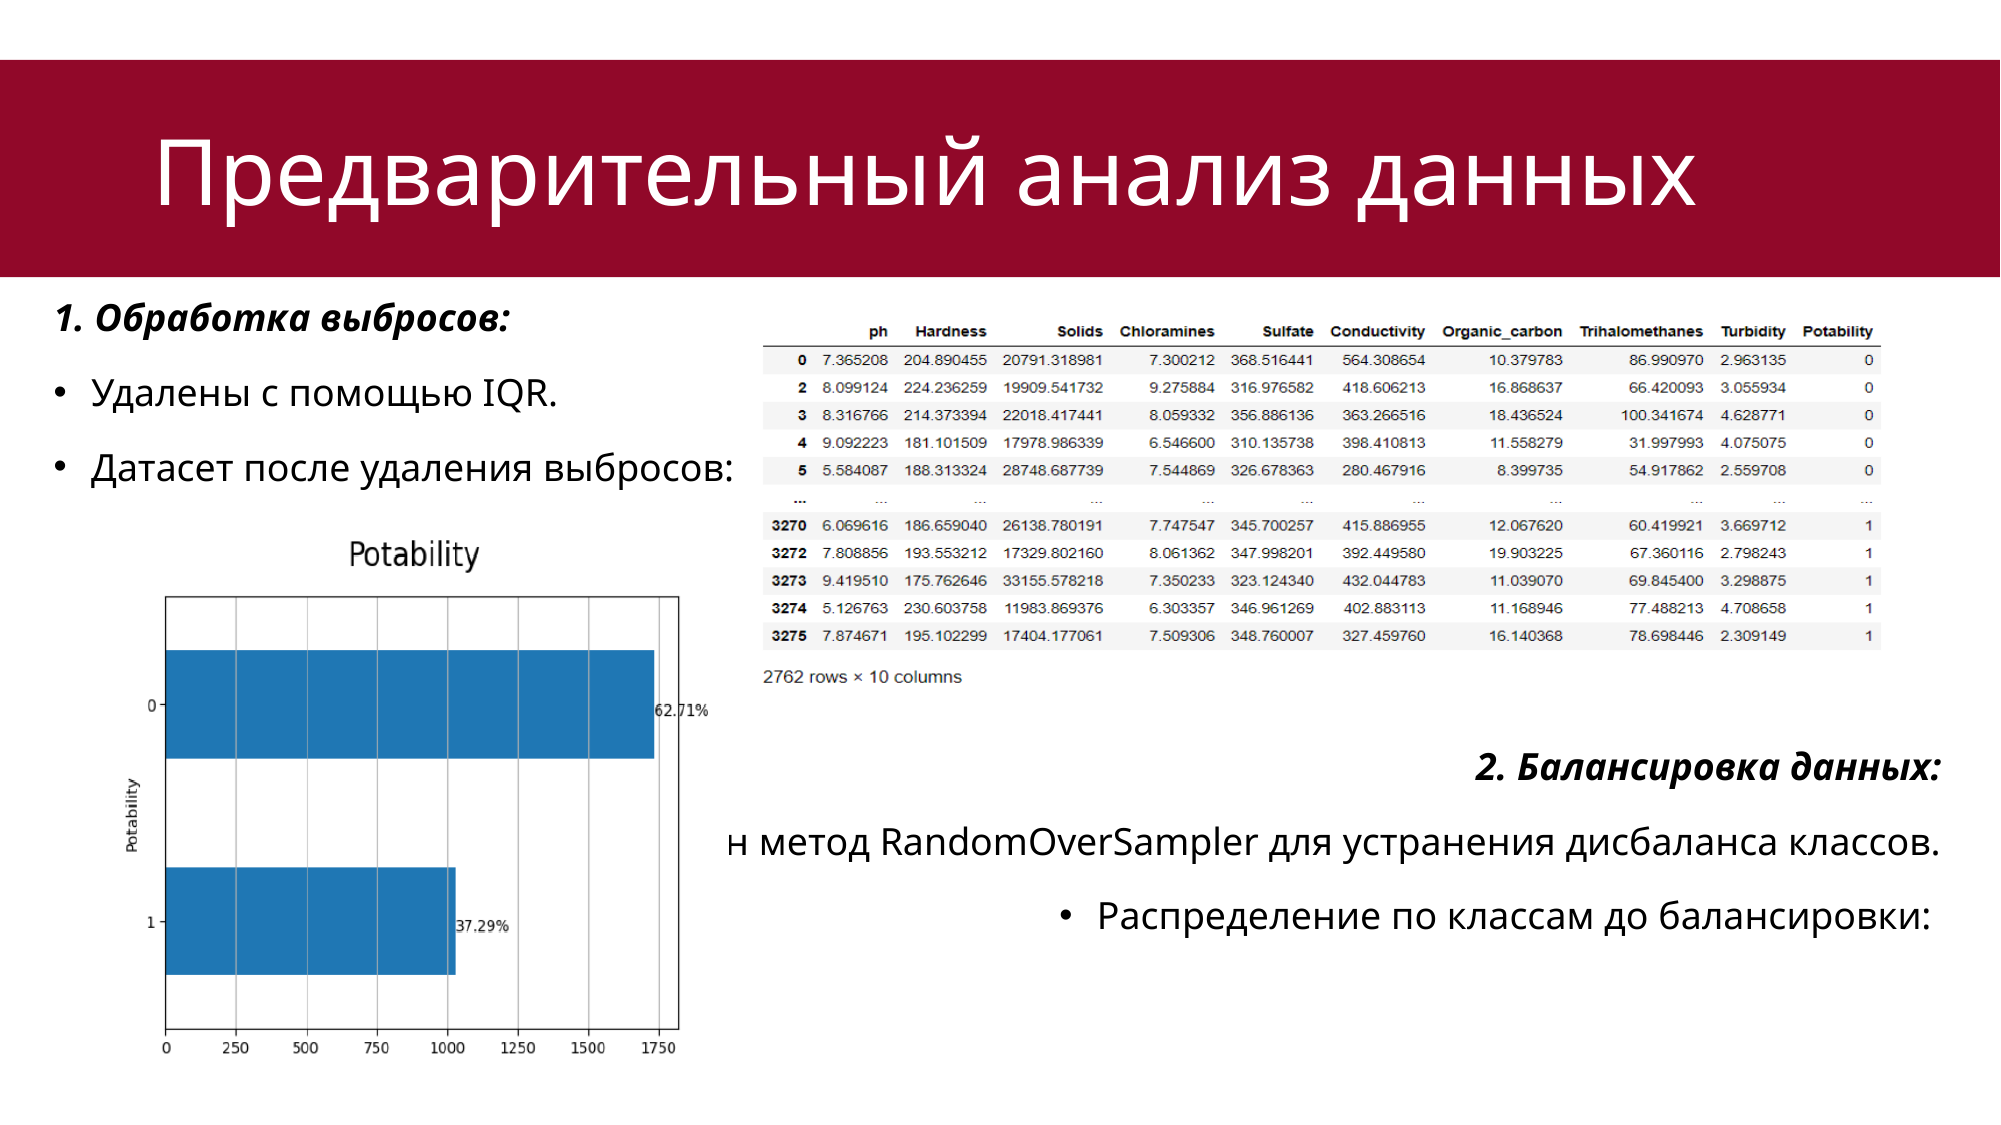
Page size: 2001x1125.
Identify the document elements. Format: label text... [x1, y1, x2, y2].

text_box 1. Обработка выбросов: Удалены с помощью IQR. Датасет после удаления выбросов: 2. Балансировка данных: Применён метод RandomOverSampler для устранения дисбаланса классов. Распределение по классам до балансировки: [38, 277, 1957, 1111]
picture [80, 531, 729, 1083]
title Предварительный анализ данных [137, 59, 1863, 277]
picture [748, 314, 1902, 695]
